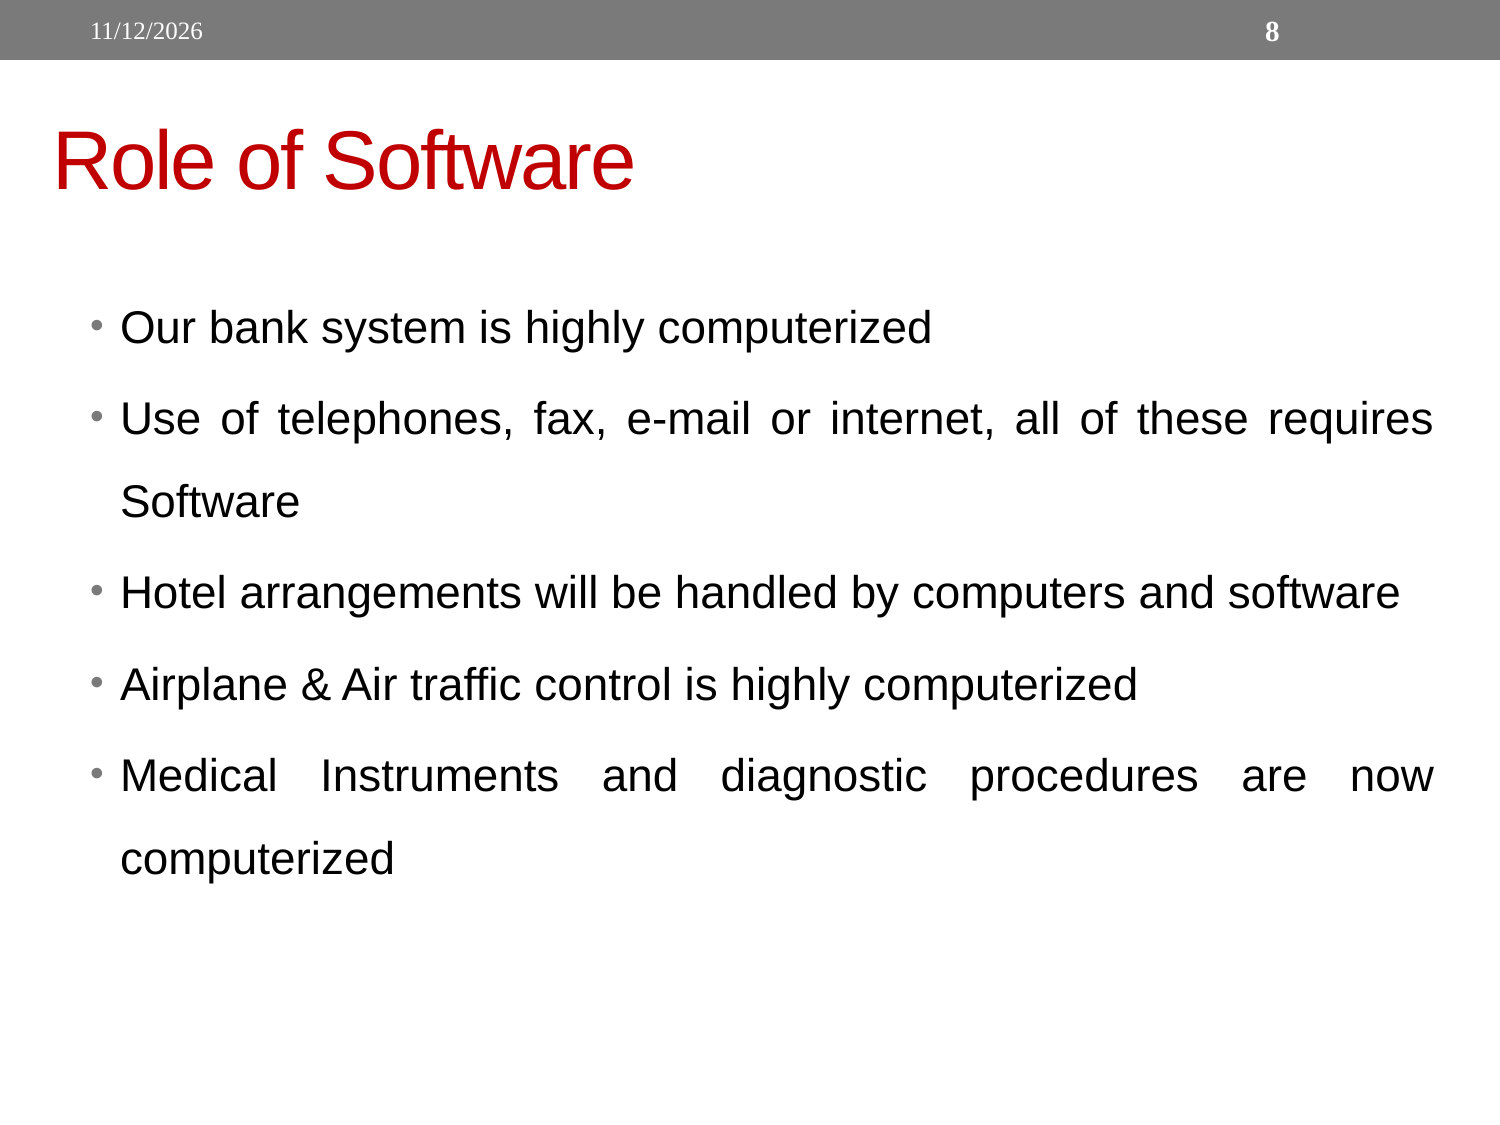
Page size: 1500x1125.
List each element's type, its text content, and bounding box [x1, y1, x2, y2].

list Our bank system is highly computerized Use of telephones, fax, e-mail or internet, all of these requires Software Hotel arrangements will be handled by computers and software Airplane & Air traffic control is highly computerized Medical Instruments and diagnostic procedures are now computerized [75, 262, 1450, 1000]
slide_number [75, 3, 550, 57]
title Role of Software [37, 62, 1500, 250]
slide_number 8 [1250, 3, 1425, 57]
